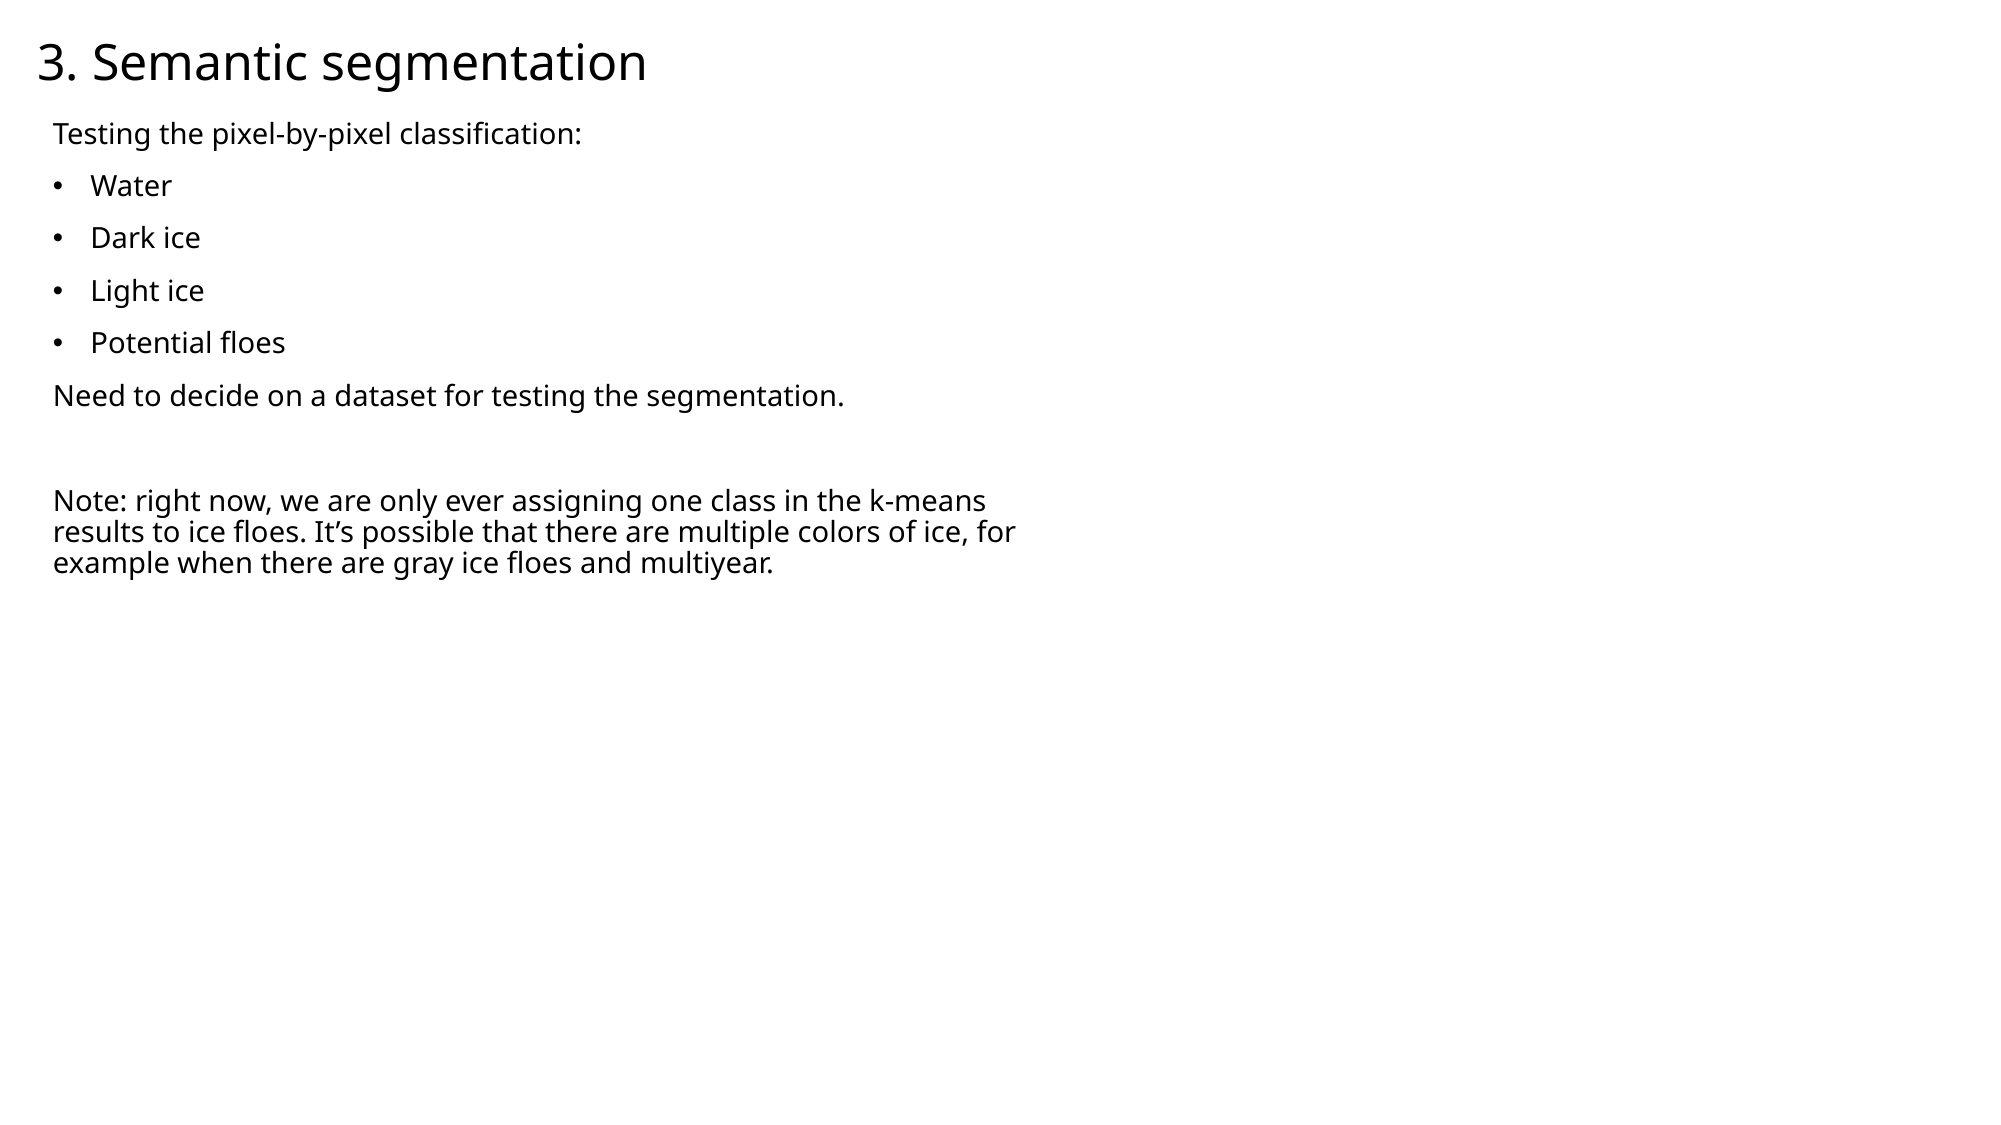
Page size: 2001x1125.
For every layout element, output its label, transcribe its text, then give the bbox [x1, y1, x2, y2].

text_box 3. Semantic segmentation [22, 29, 1748, 112]
text_box Testing the pixel-by-pixel classification: Water Dark ice Light ice Potential floes Need to decide on a dataset for testing the segmentation. Note: right now, we are only ever assigning one class in the k-means results to ice floes. It’s possible that there are multiple colors of ice, for example when there are gray ice floes and multiyear. [38, 111, 1097, 756]
